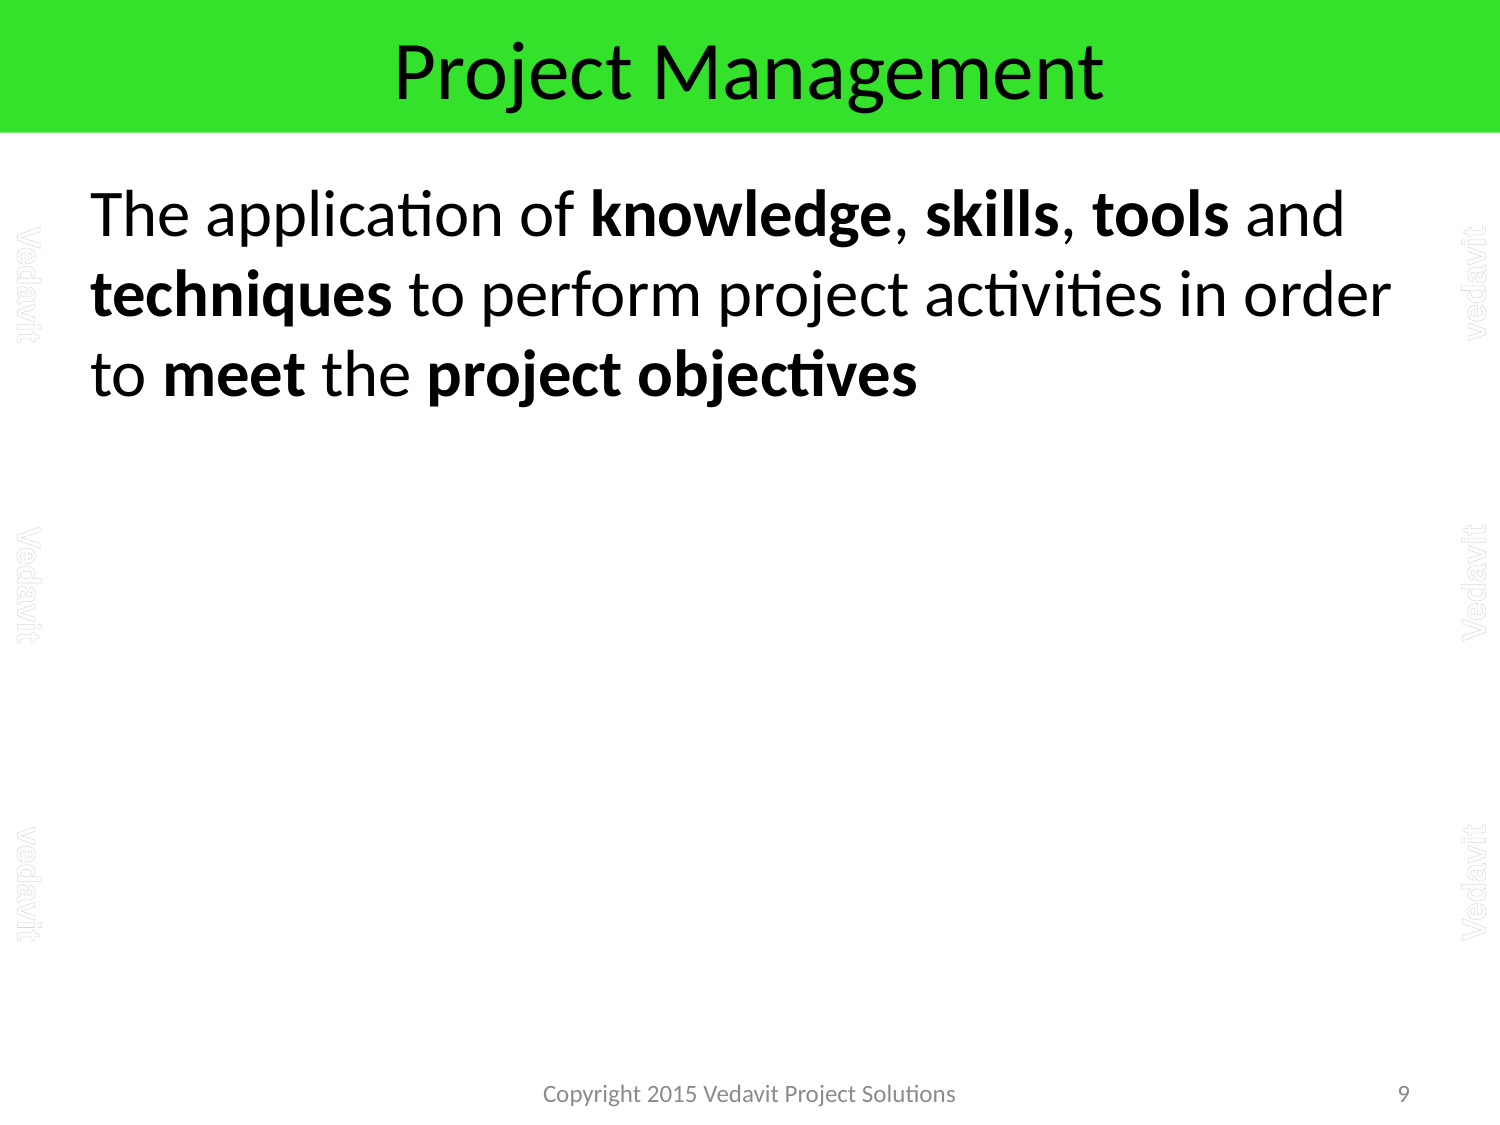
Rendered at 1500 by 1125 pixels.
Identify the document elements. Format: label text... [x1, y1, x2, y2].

footer Copyright 2015 Vedavit Project Solutions [512, 1062, 988, 1123]
list The application of knowledge, skills, tools and techniques to perform project activities in order to meet the project objectives [75, 162, 1425, 1000]
title Project Management [0, 0, 1500, 133]
slide_number 9 [1074, 1062, 1425, 1123]
